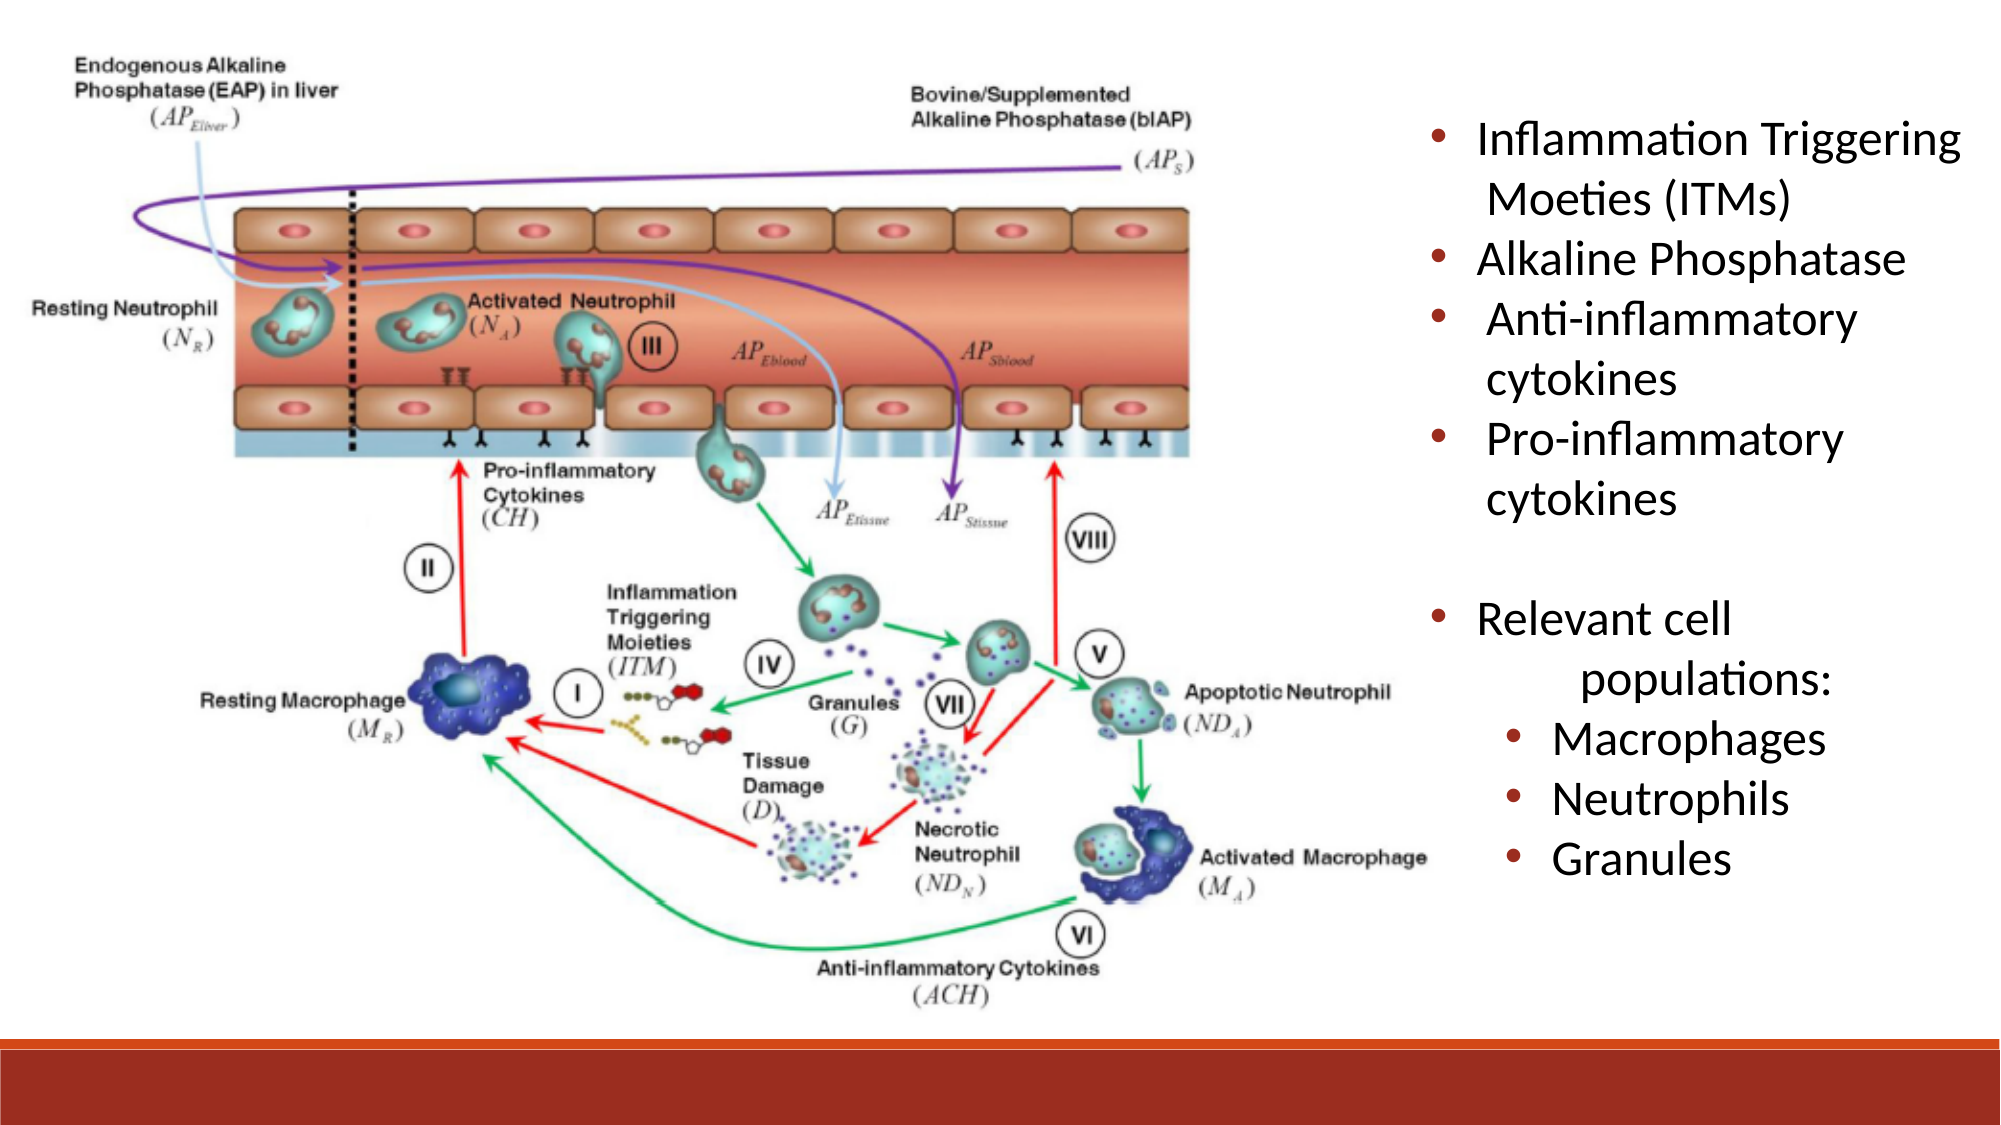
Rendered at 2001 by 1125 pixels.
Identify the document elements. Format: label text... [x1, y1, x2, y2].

picture [0, 42, 1450, 1020]
text_box Inflammation Triggering Moeties (ITMs) Alkaline Phosphatase Anti-inflammatory cytokines Pro-inflammatory cytokines Relevant cell populations: Macrophages Neutrophils Granules [1458, 98, 2000, 894]
text_box [1458, 606, 1902, 743]
